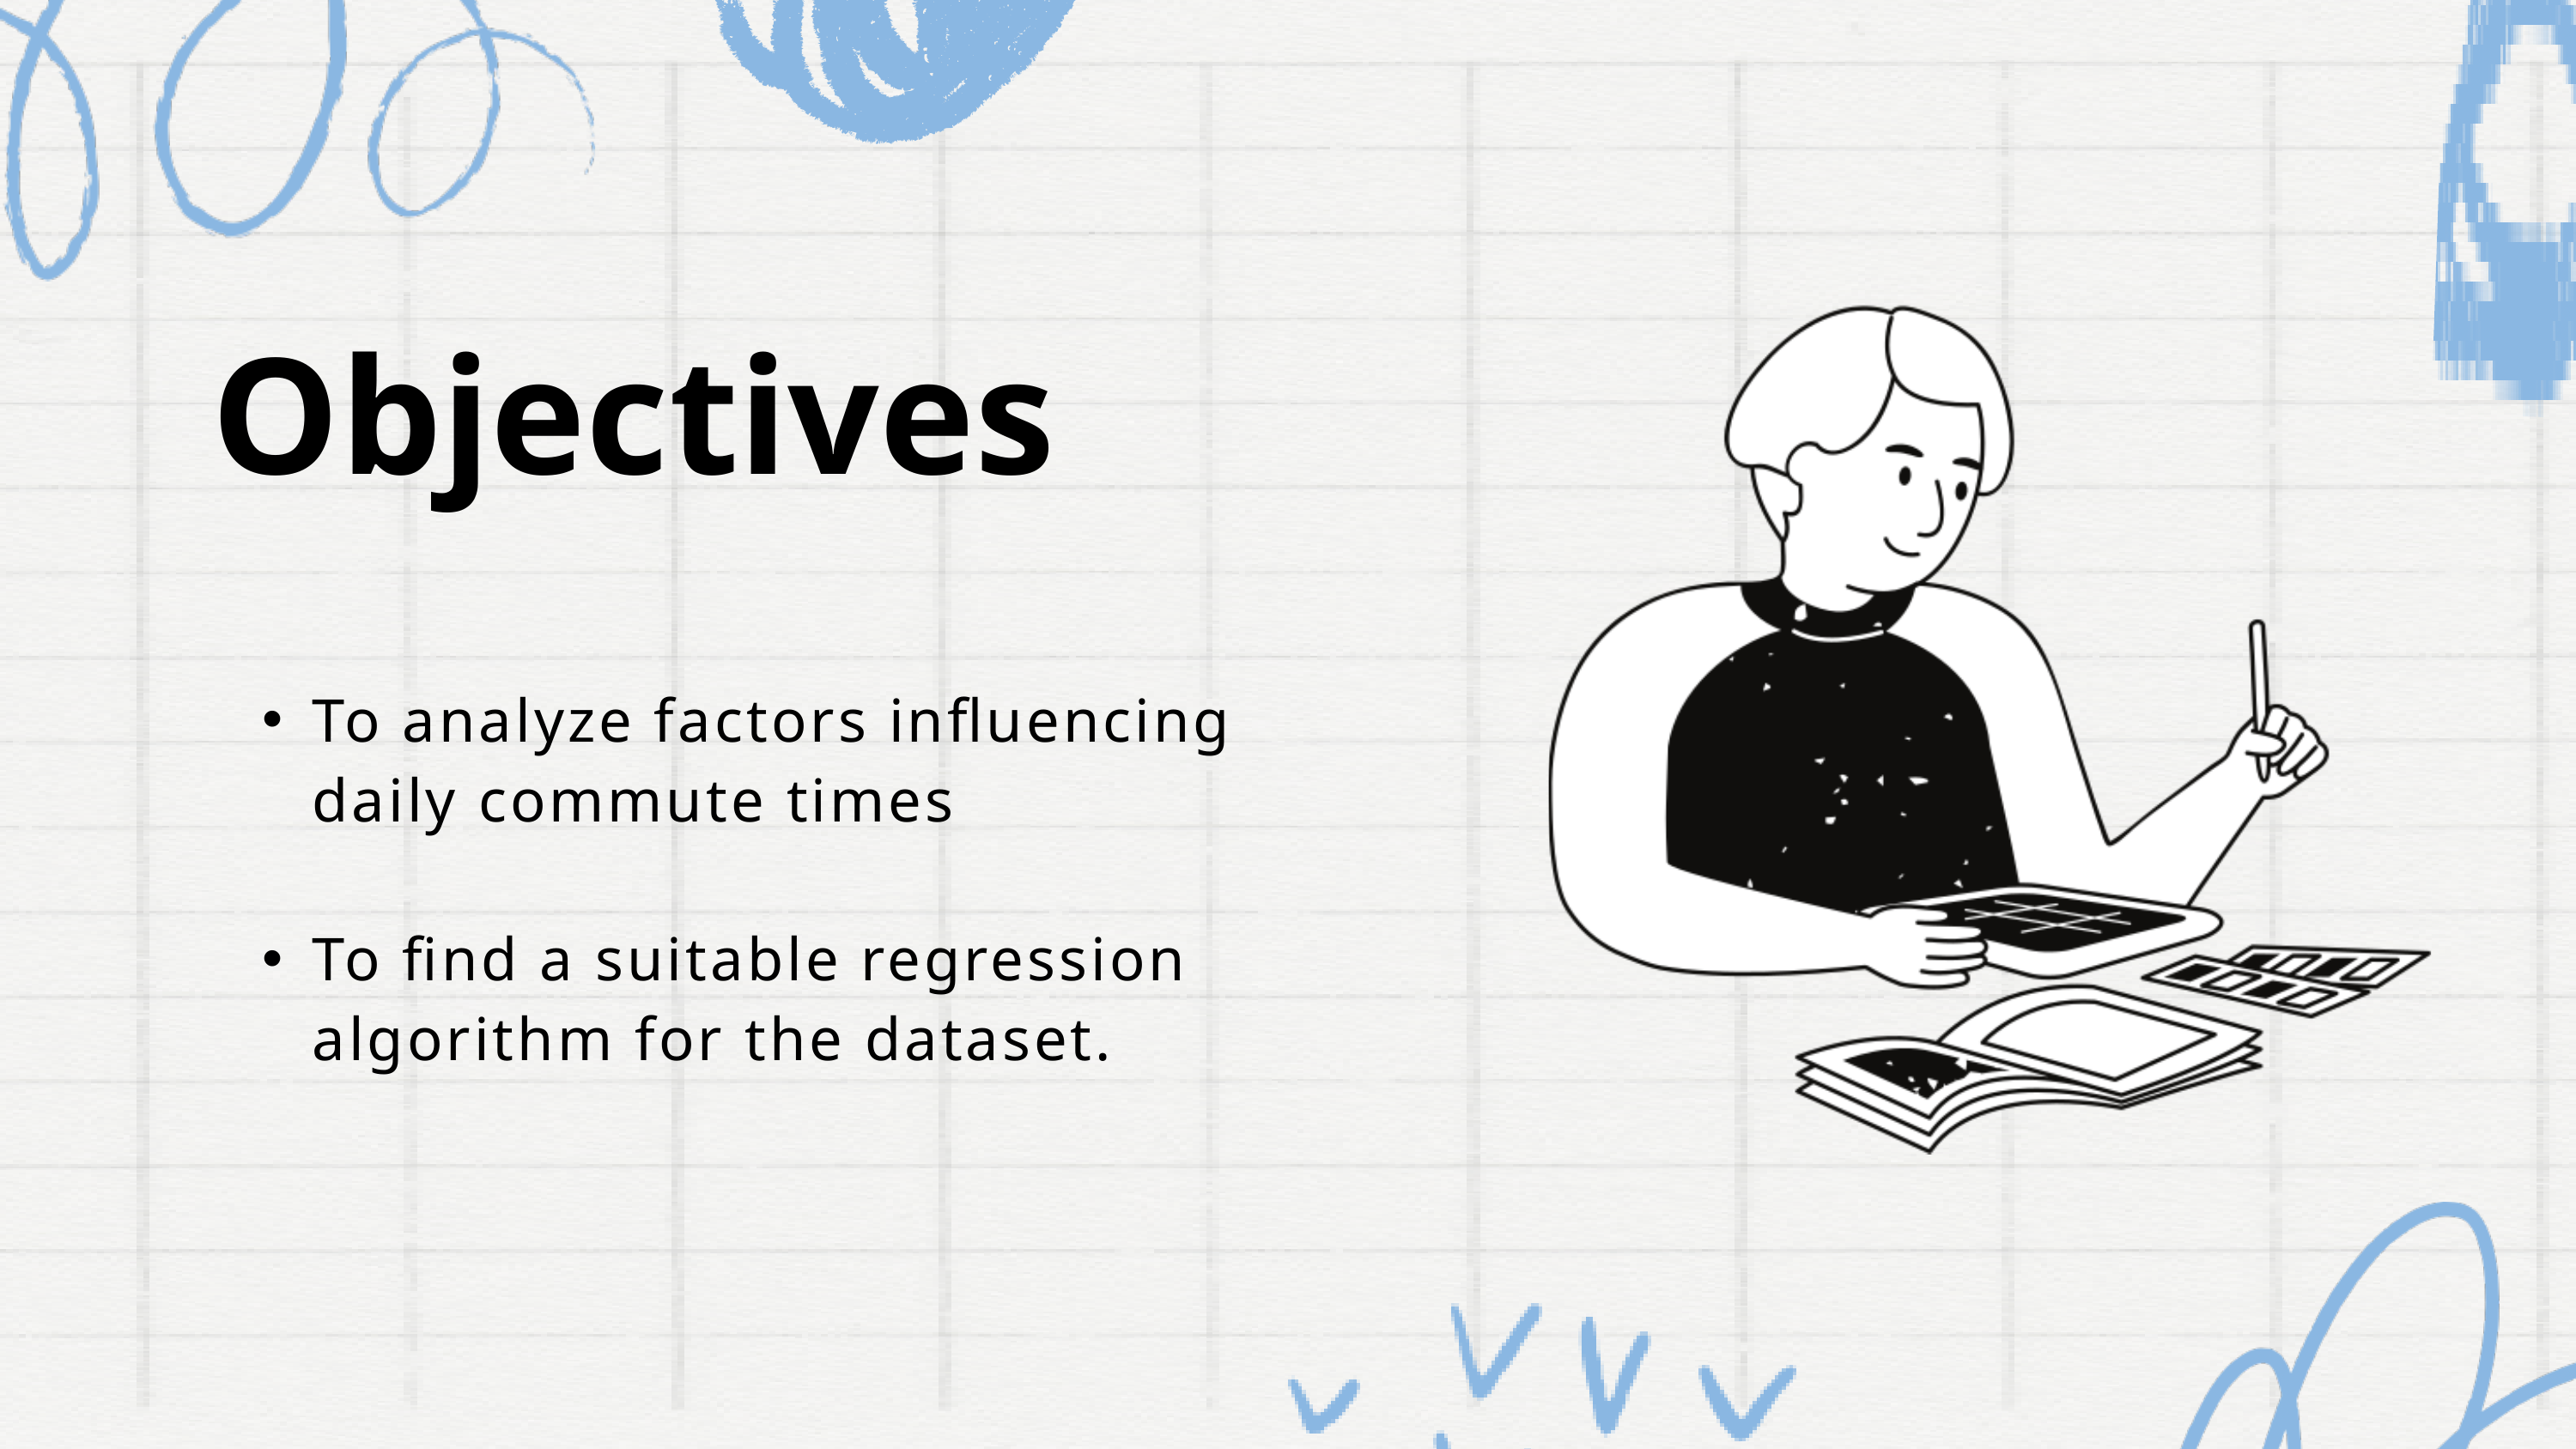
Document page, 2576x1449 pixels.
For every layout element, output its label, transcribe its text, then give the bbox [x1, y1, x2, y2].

text_box [0, 0, 596, 282]
text_box Objectives [211, 350, 1318, 507]
text_box [1288, 1303, 1862, 1449]
text_box [0, 0, 2576, 1449]
text_box [2431, 0, 2576, 419]
text_box [1548, 294, 2432, 1155]
text_box [2162, 1202, 2576, 1449]
text_box [704, 0, 1113, 145]
text_box To analyze factors influencing daily commute times To find a suitable regression algorithm for the dataset. [211, 674, 1298, 1073]
